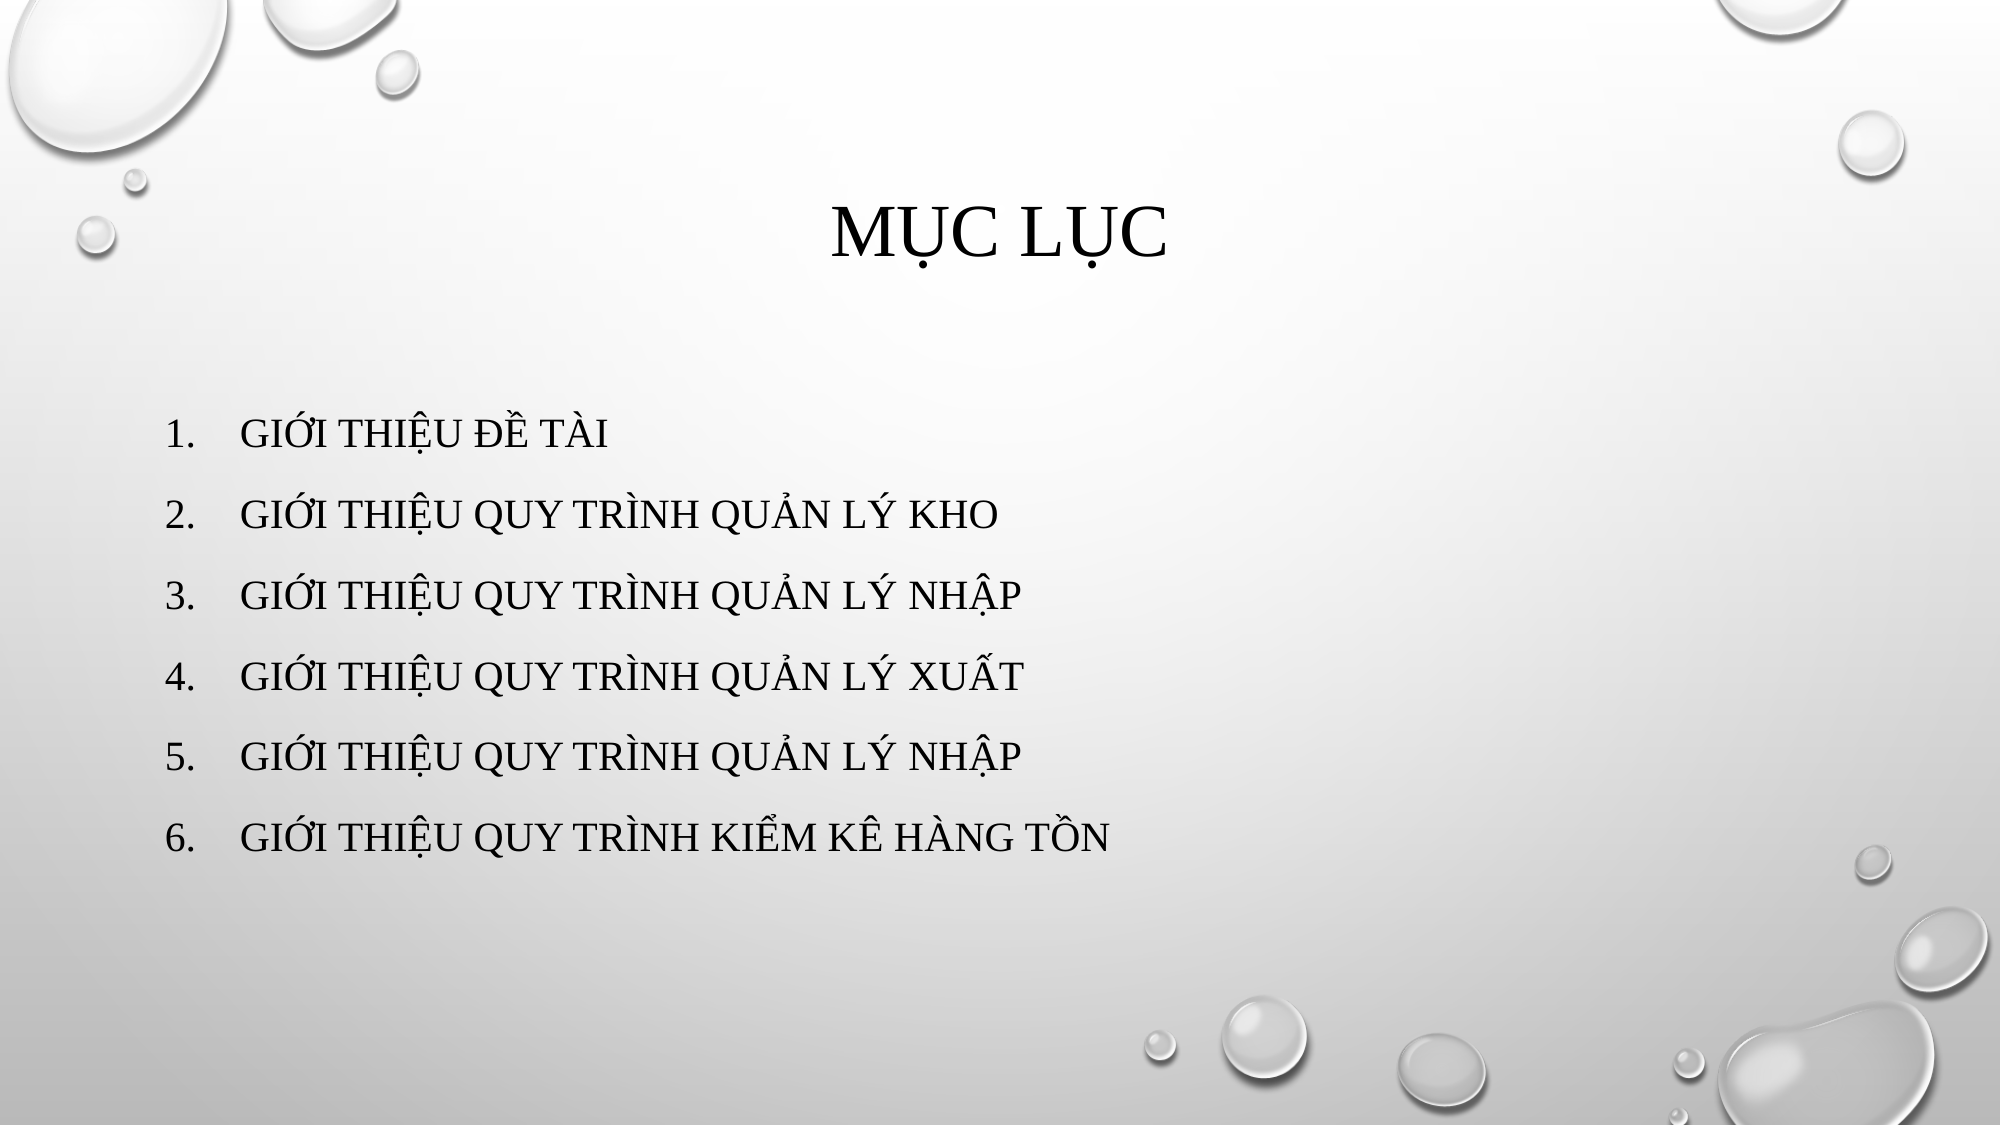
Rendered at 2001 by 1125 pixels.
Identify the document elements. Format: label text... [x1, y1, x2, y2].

title Mục Lục [149, 101, 1851, 364]
list Giới Thiệu đề tài Giới thiệu quy Trình Quản lý kho Giới thiệu Quy Trình Quản Lý Nhập Giới thiệu Quy Trình QUẢN Lý Xuất Giới Thiệu Quy Trình Quản Lý Nhập Giới thiệu Quy Trình Kiểm Kê Hàng Tồn [149, 388, 1850, 950]
picture [0, 0, 2000, 1125]
